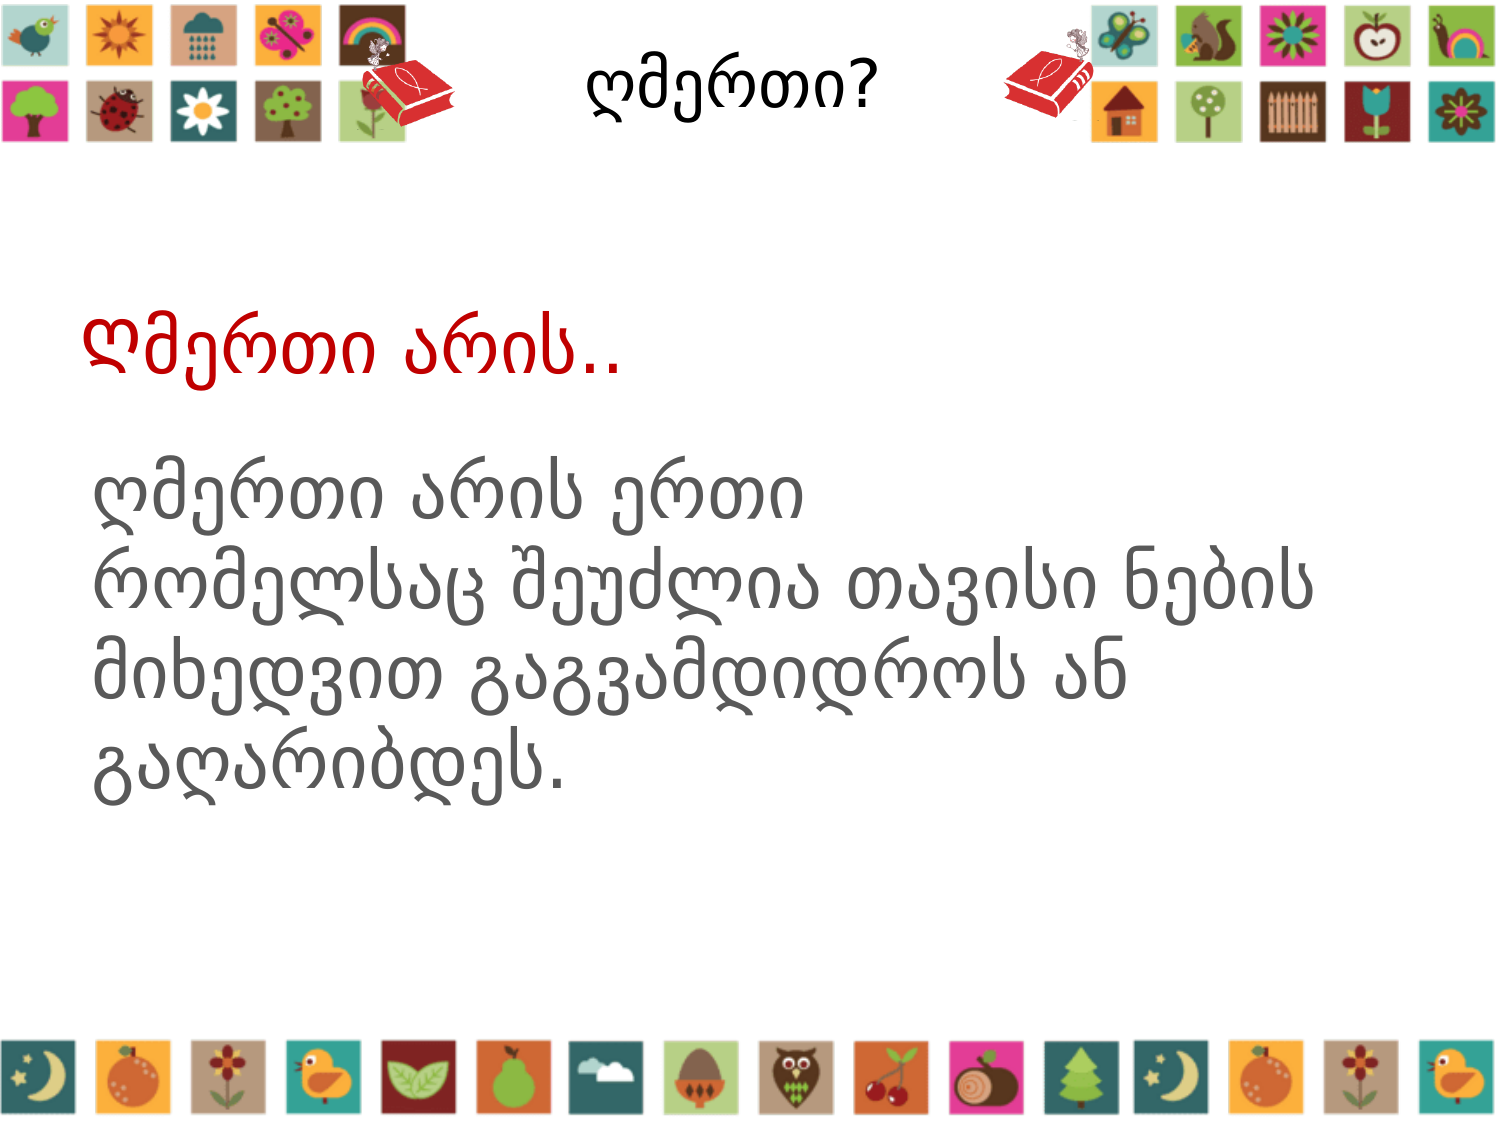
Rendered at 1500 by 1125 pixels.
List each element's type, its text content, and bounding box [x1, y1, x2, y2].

picture [0, 3, 487, 150]
text_box Ღმერთი არის.. [64, 290, 1412, 396]
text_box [0, 1028, 1500, 1118]
picture [971, 3, 1500, 150]
text_box ღმერთი? [490, 33, 971, 129]
text_box ღმერთი არის ერთი რომელსაც შეუძლია თავისი ნების მიხედვით გაგვამდიდროს ან გაღარიბდეს. [76, 436, 1424, 812]
